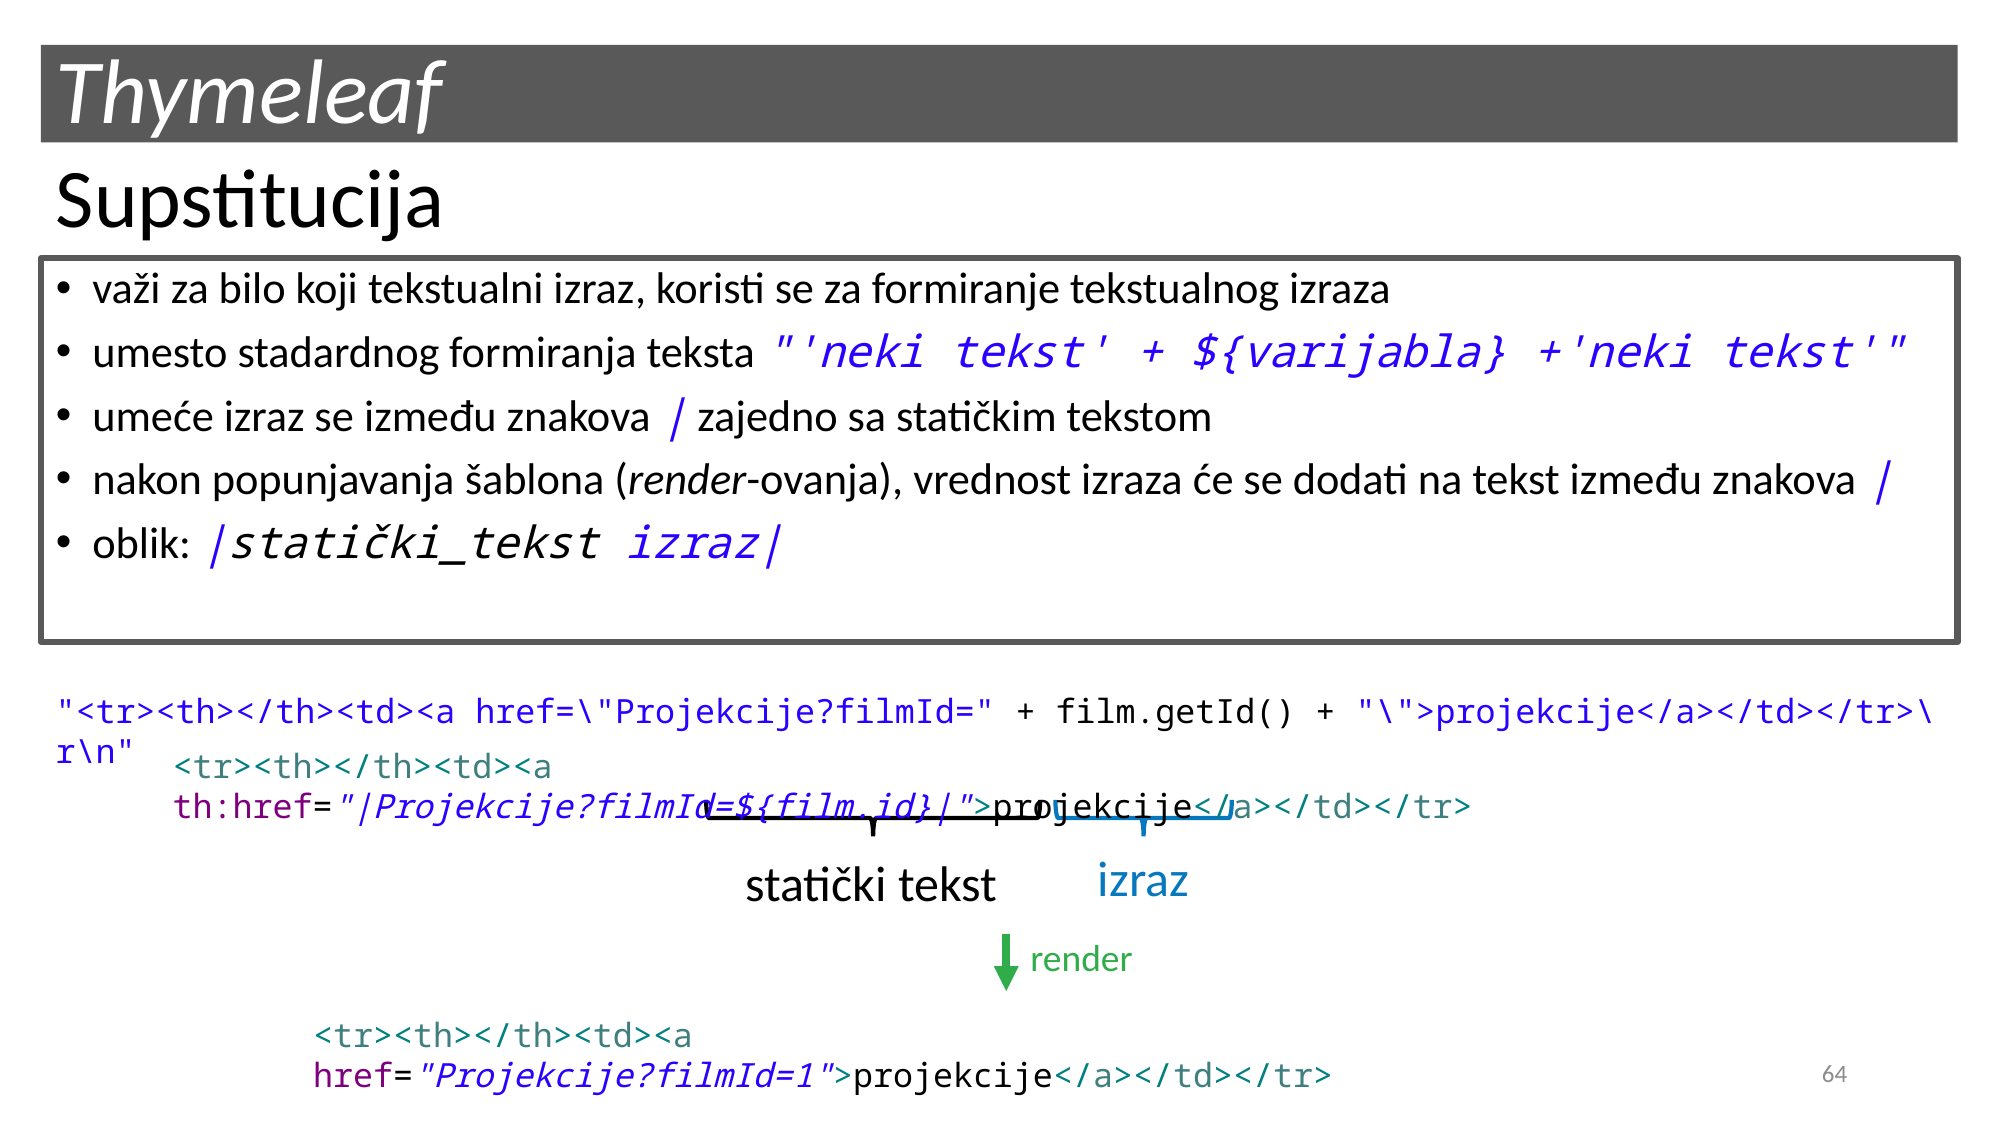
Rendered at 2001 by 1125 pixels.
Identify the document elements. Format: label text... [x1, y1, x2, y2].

text_box render [1015, 926, 1155, 986]
text_box "<tr><th></th><td><a href=\"Projekcije?filmId=" + film.getId() + "\">projekcije</a></td></tr>\r\n" [40, 682, 1958, 778]
text_box Supstitucija [40, 157, 1958, 244]
title Thymeleaf [40, 44, 1958, 143]
text_box statički tekst [730, 844, 1016, 919]
text_box <tr><th></th><td><a th:href="|Projekcije?filmId=${film.id}|">projekcije</a></td></tr> [157, 738, 1764, 833]
slide_number 64 [1412, 1042, 1863, 1103]
text_box <tr><th></th><td><a href="Projekcije?filmId=1">projekcije</a></td></tr> [298, 1006, 1624, 1102]
text_box izraz [1010, 839, 1277, 915]
text_box važi za bilo koji tekstualni izraz, koristi se za formiranje tekstualnog izraza umesto stadardnog formiranja teksta "'neki tekst' + ${varijabla} +'neki tekst'" umeće izraz se između znakova | zajedno sa statičkim tekstom nakon popunjavanja šablona (render-ovanja), vrednost izraza će se dodati na tekst između znakova | oblik: |statički_tekst izraz| [40, 258, 1958, 642]
